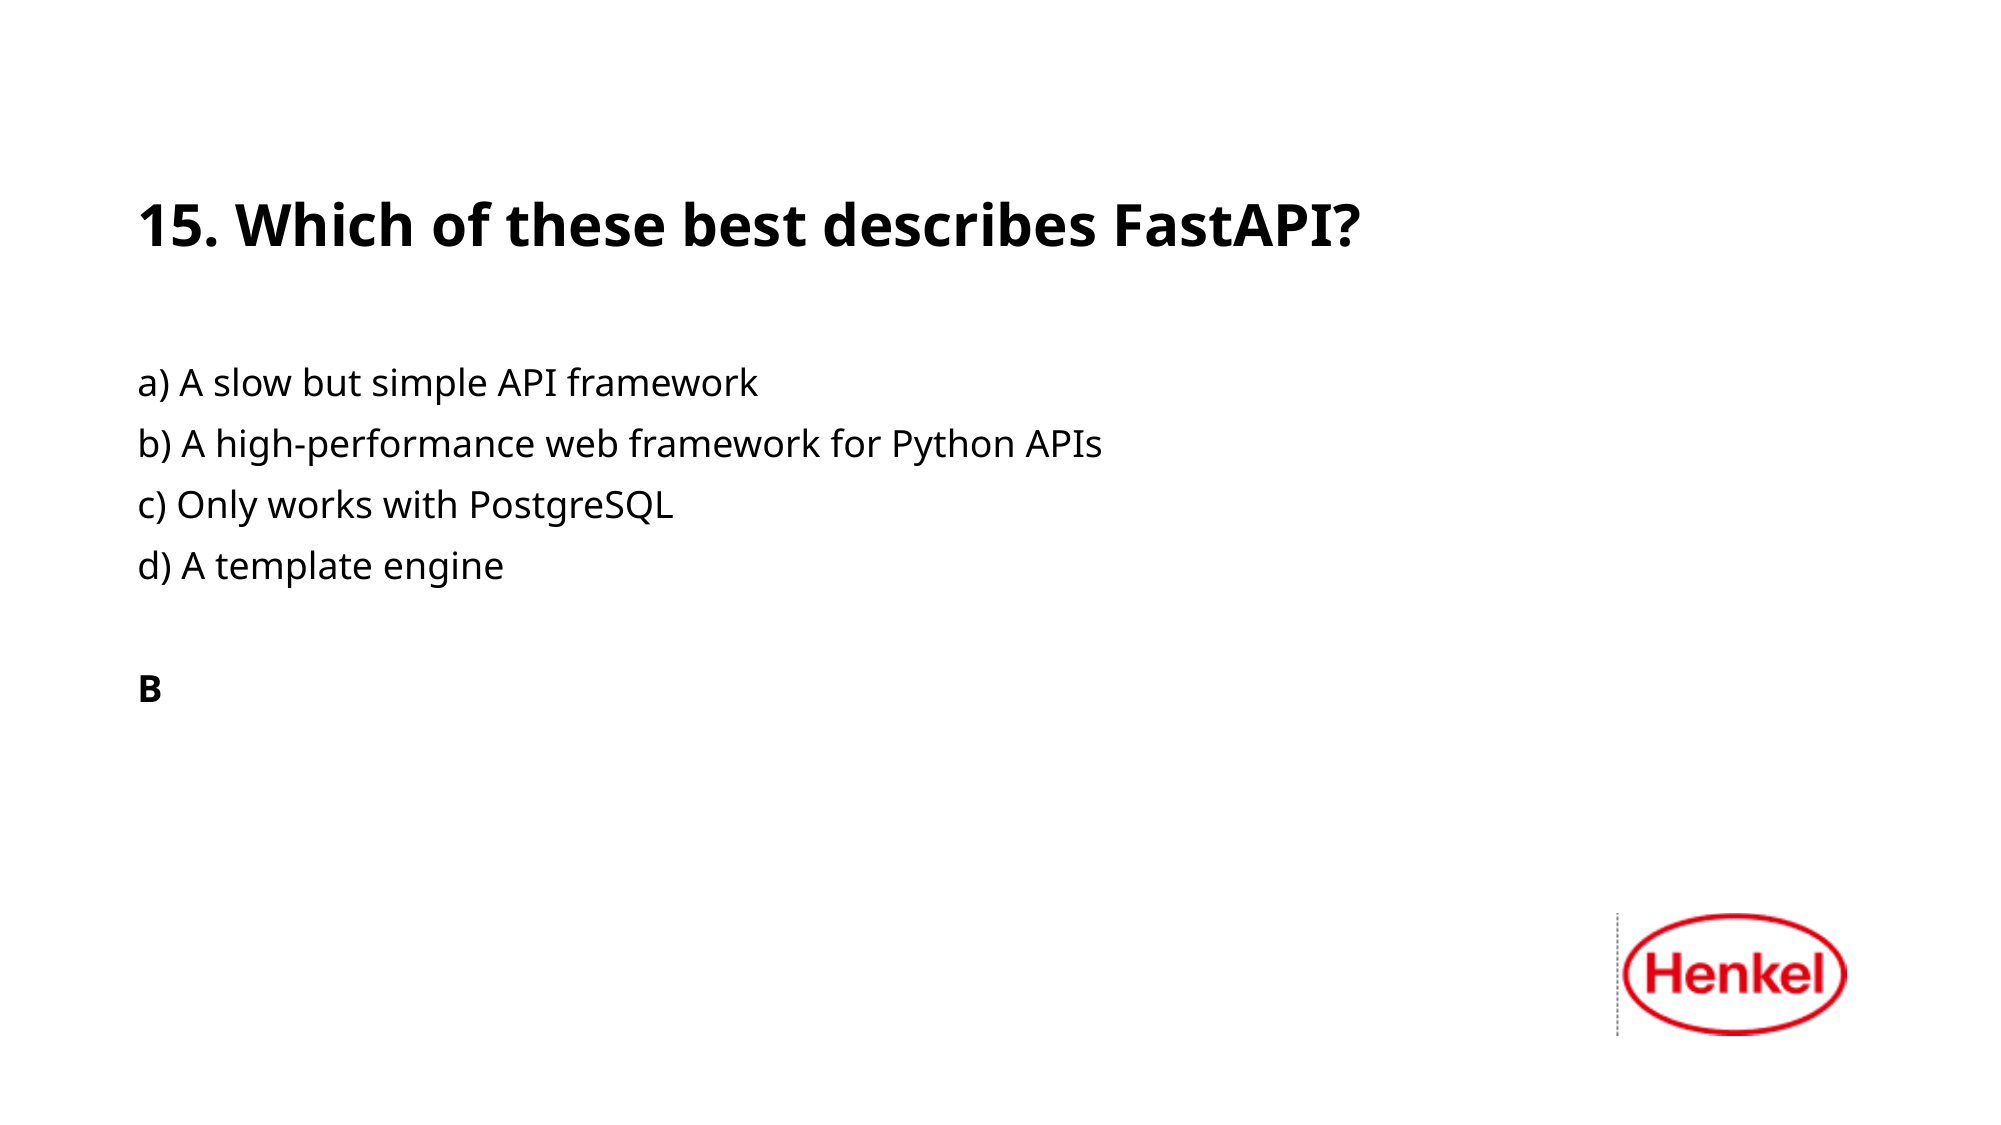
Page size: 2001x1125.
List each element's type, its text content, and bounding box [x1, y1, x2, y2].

picture [1615, 913, 1847, 1036]
list 15. Which of these best describes FastAPI? a) A slow but simple API framework b) A high-performance web framework for Python APIs c) Only works with PostgreSQL d) A template engine B [122, 188, 1848, 903]
